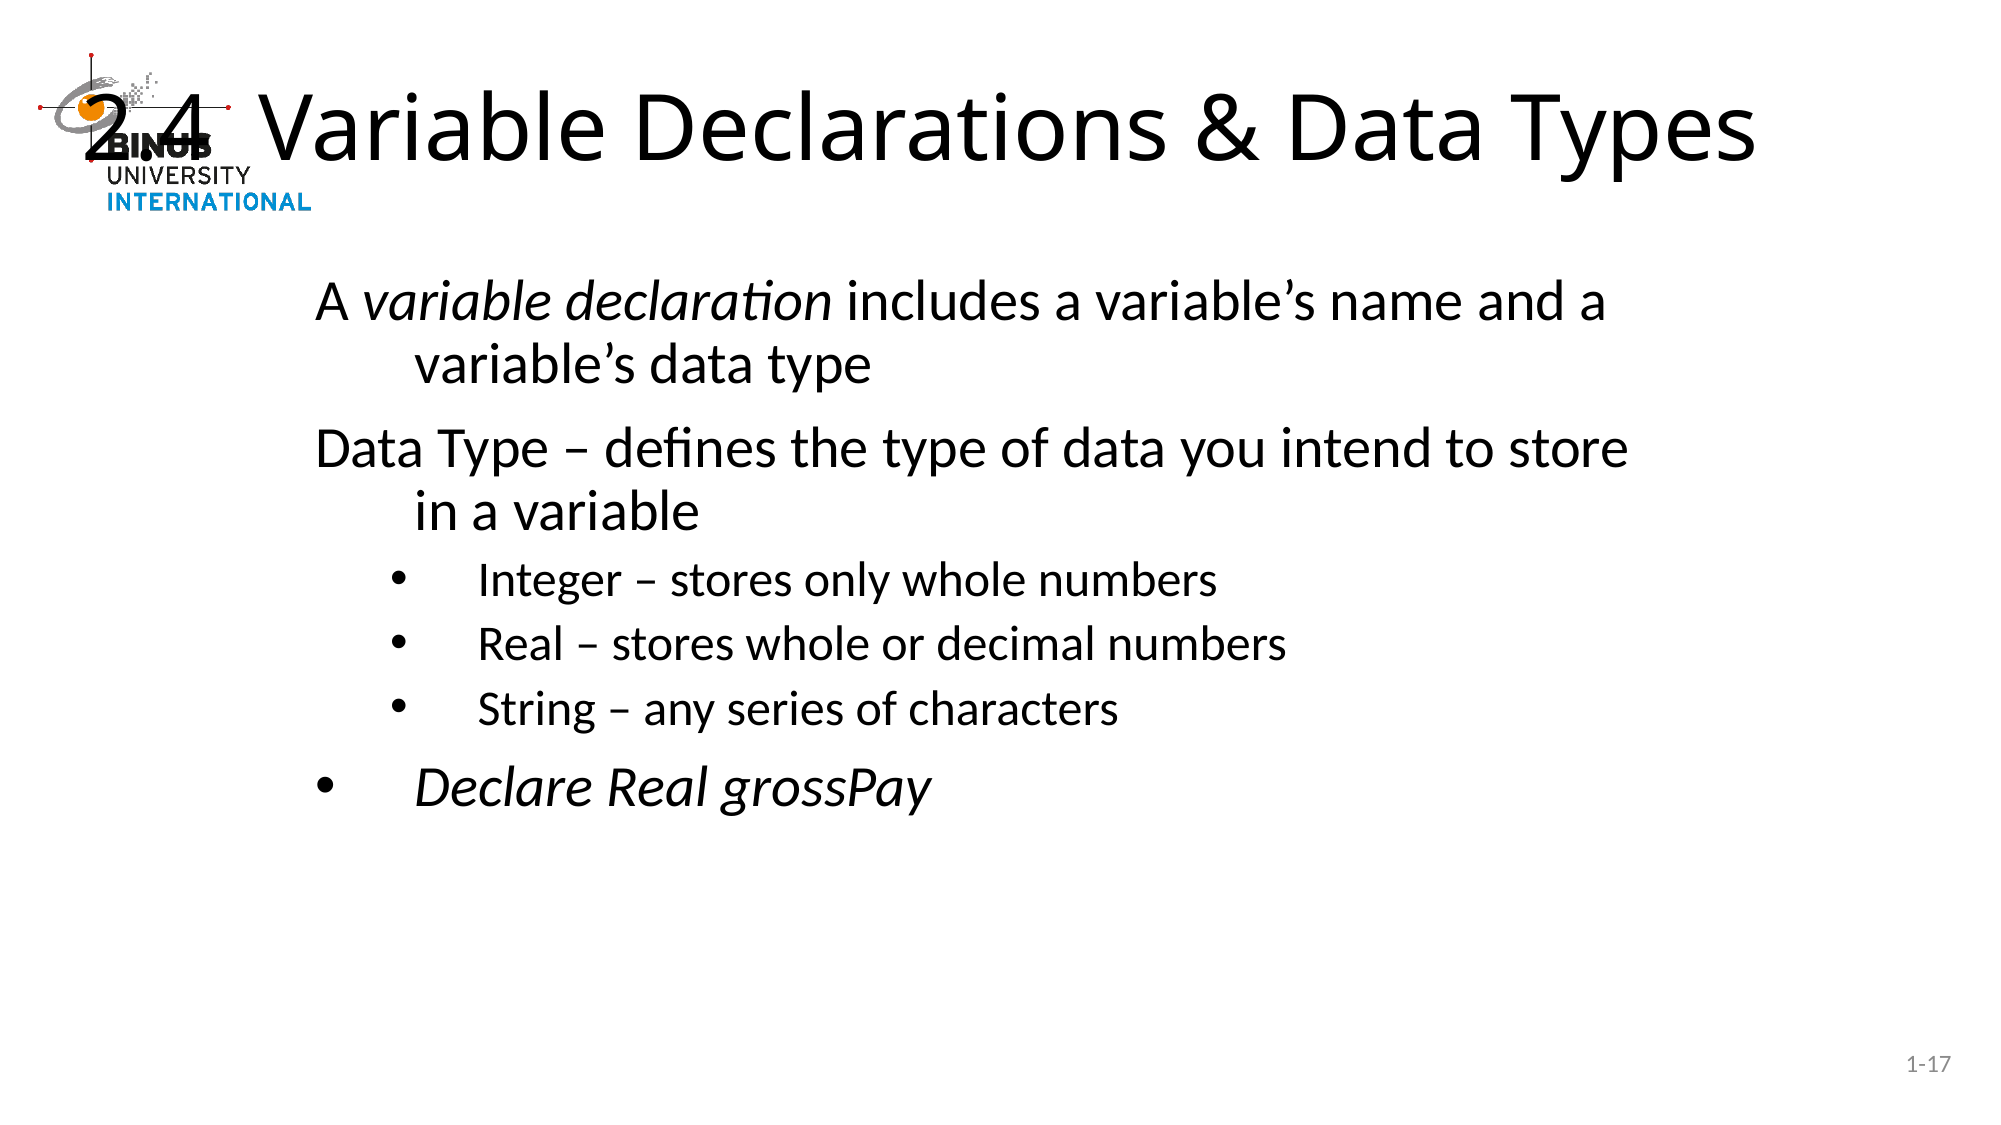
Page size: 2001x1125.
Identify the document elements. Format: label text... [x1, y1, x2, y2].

slide_number 1-17 [1550, 1025, 1967, 1100]
title 2.4 Variable Declarations & Data Types [66, 49, 1950, 213]
list A variable declaration includes a variable’s name and a variable’s data type Data Type – defines the type of data you intend to store in a variable Integer – stores only whole numbers Real – stores whole or decimal numbers String – any series of characters Declare Real grossPay [300, 262, 1661, 1013]
picture [0, 0, 348, 269]
